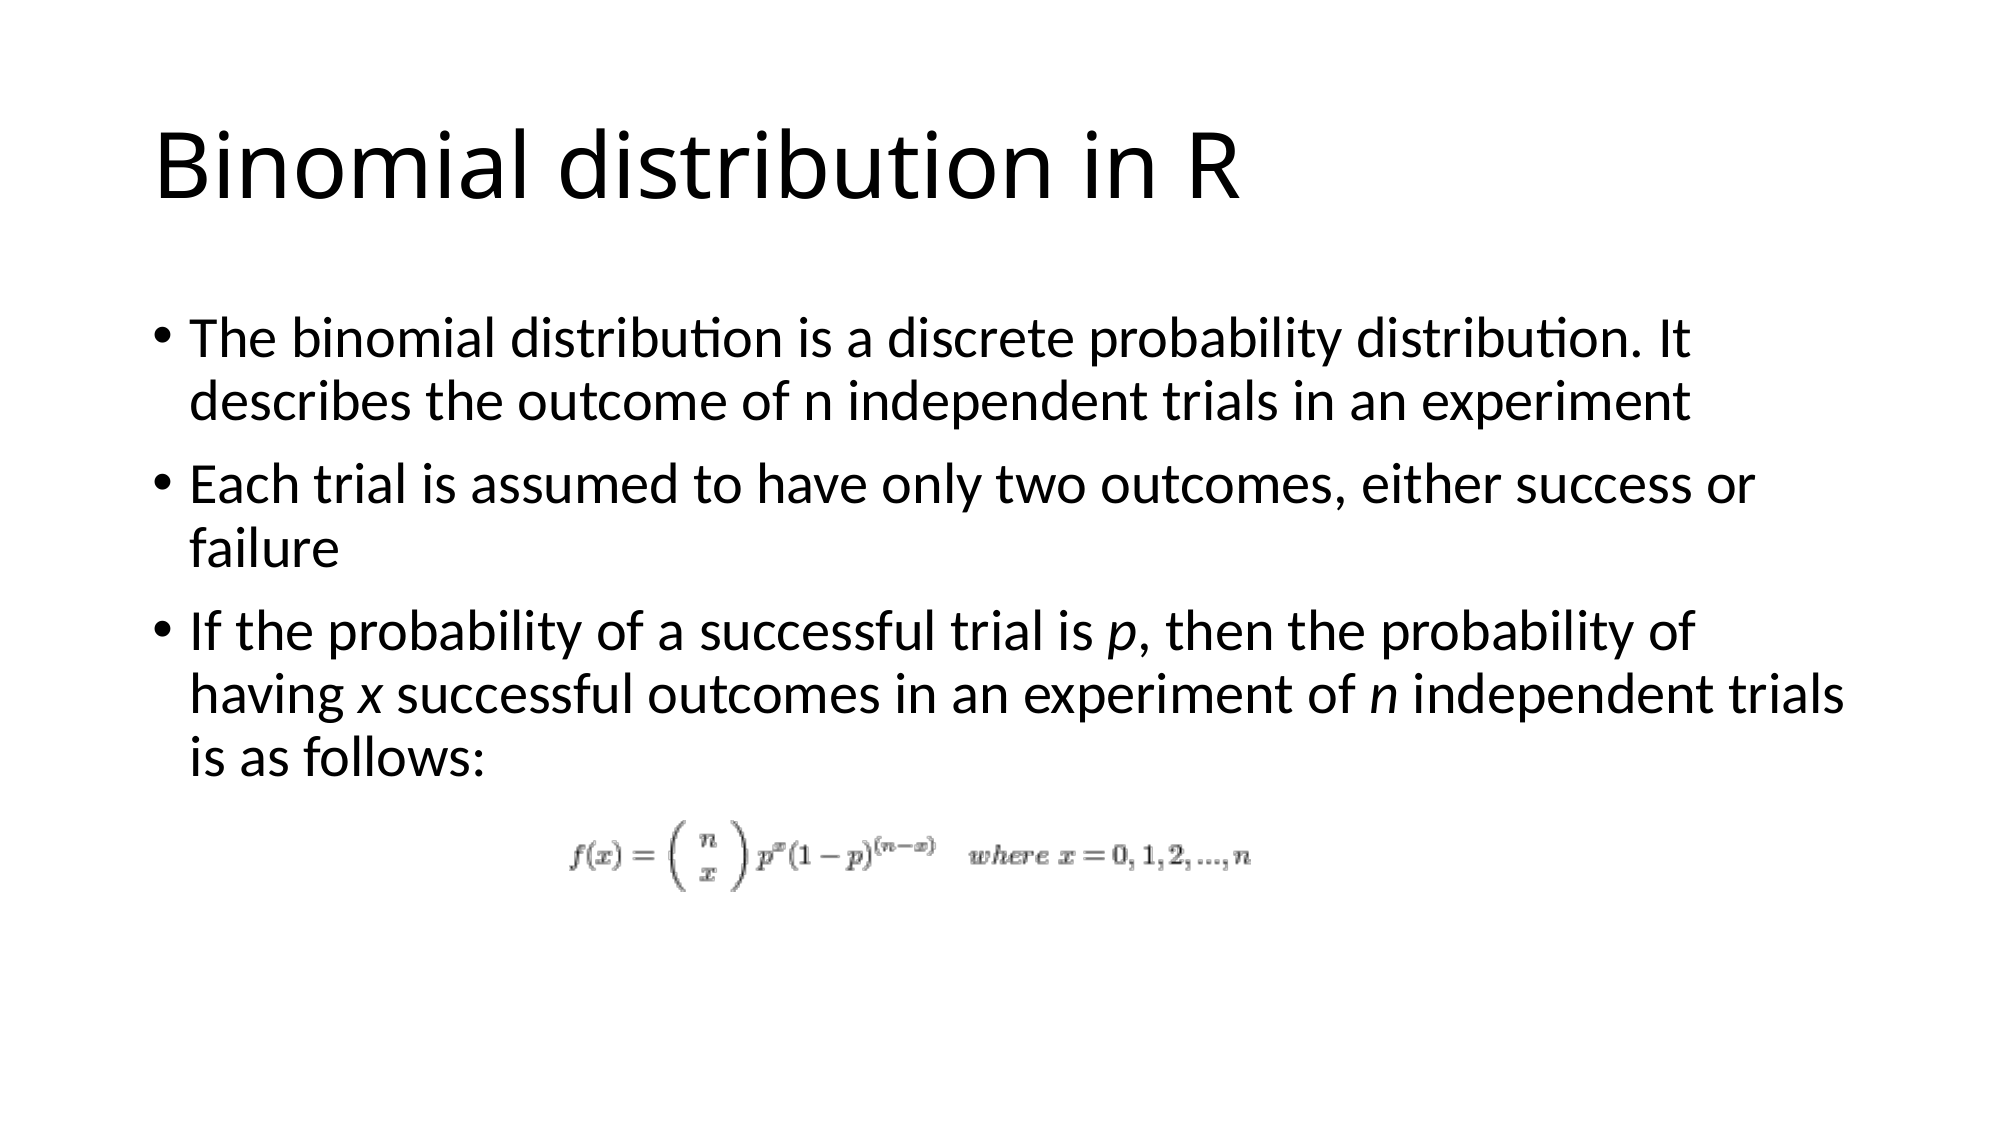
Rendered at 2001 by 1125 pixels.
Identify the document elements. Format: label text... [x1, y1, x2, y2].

picture [569, 820, 1251, 892]
list The binomial distribution is a discrete probability distribution. It describes the outcome of n independent trials in an experiment Each trial is assumed to have only two outcomes, either success or failure If the probability of a successful trial is p, then the probability of having x successful outcomes in an experiment of n independent trials is as follows: [137, 299, 1863, 1014]
title Binomial distribution in R [137, 59, 1863, 278]
